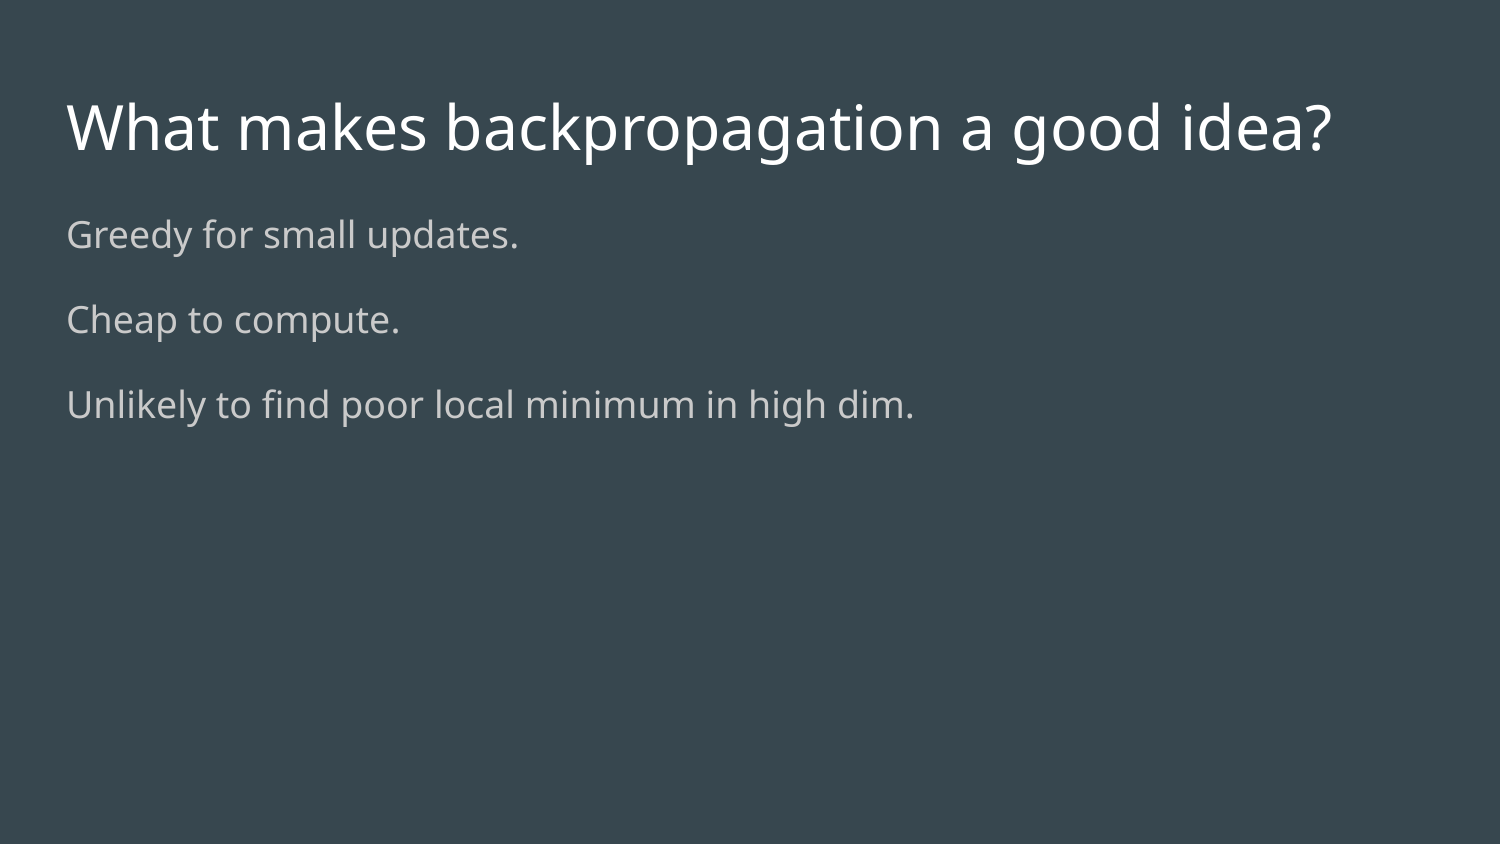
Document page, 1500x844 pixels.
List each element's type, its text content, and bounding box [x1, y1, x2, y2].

list Greedy for small updates. Cheap to compute. Unlikely to find poor local minimum in high dim. [51, 189, 1449, 750]
title What makes backpropagation a good idea? [51, 72, 1449, 167]
